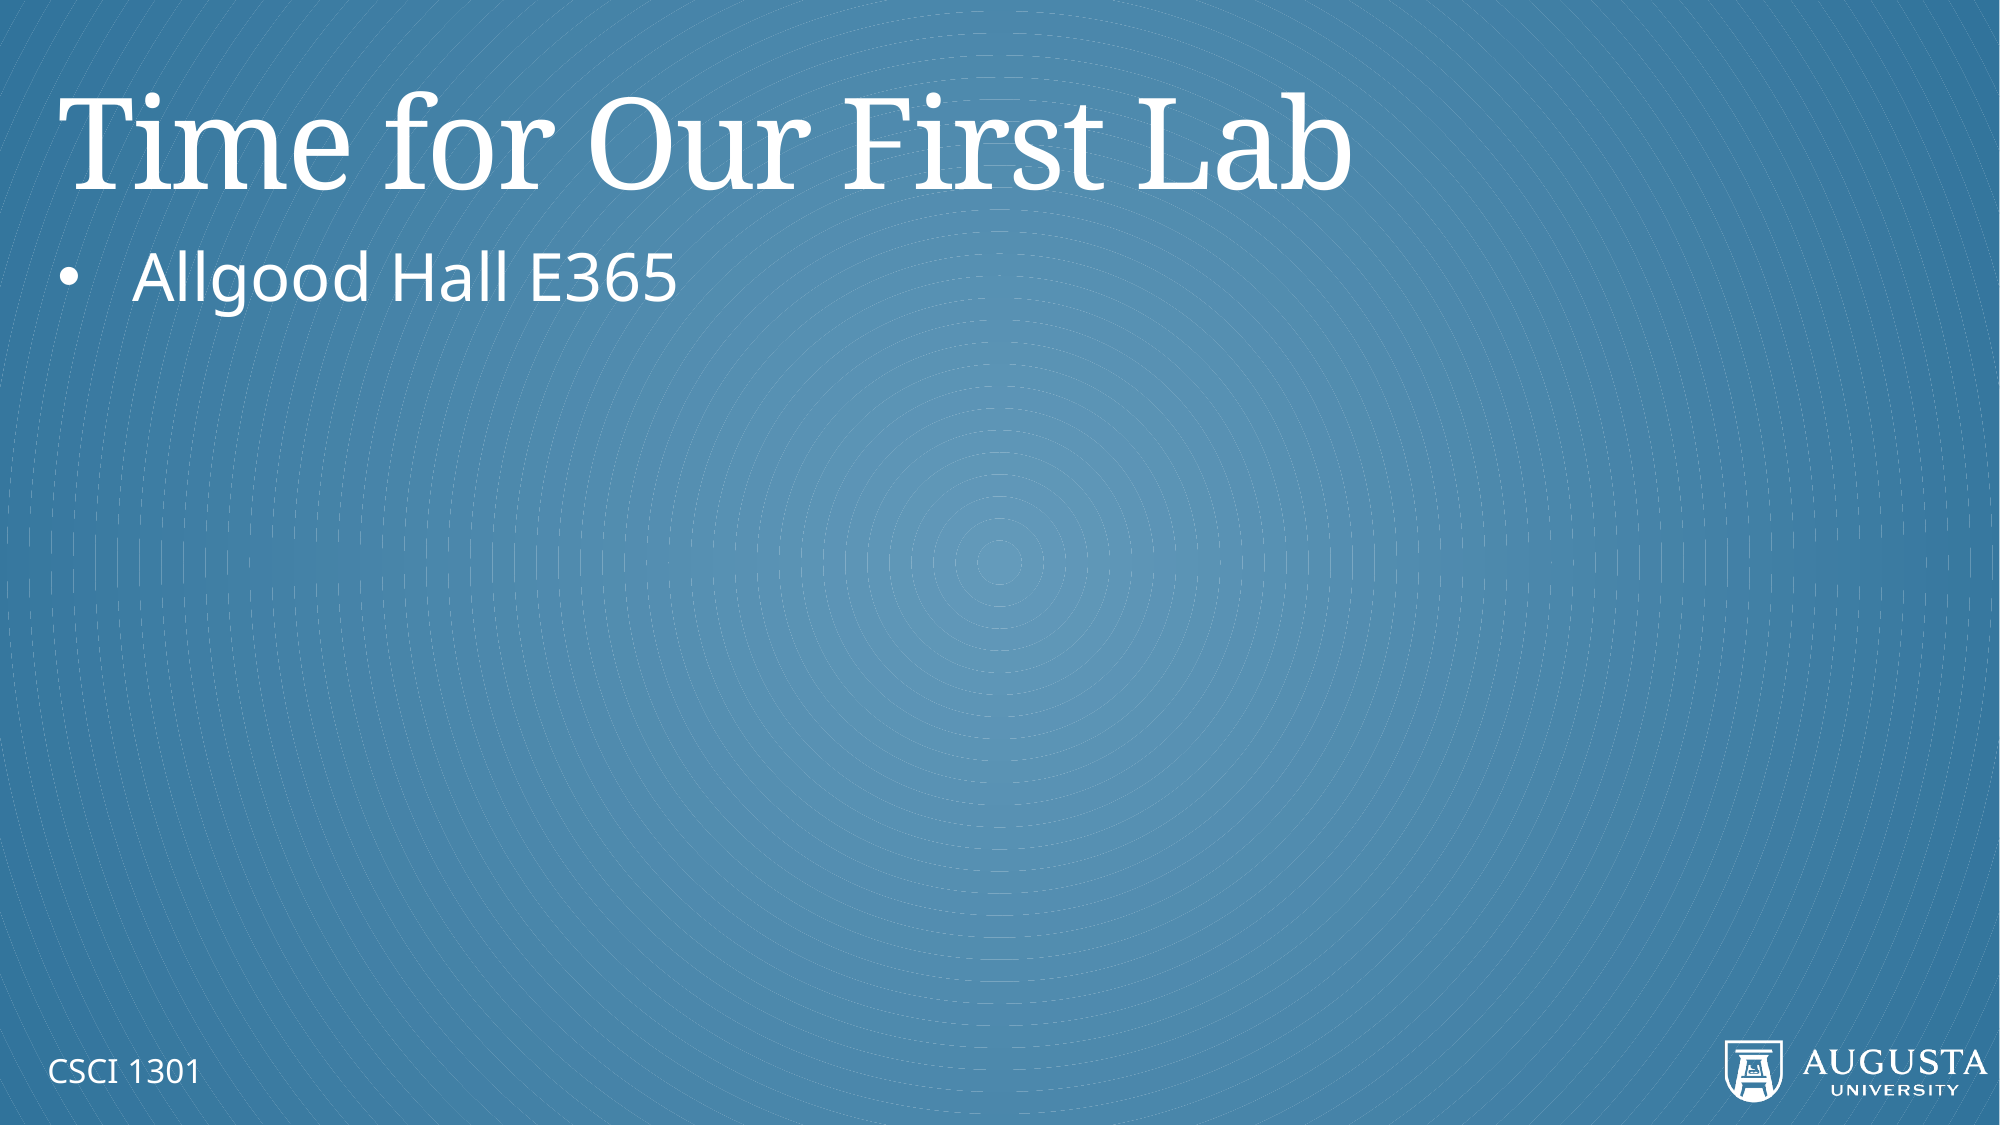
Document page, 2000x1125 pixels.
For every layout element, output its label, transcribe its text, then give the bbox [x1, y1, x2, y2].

title Time for Our First Lab [37, 37, 1963, 224]
list Allgood Hall E365 [37, 224, 1963, 1005]
picture [1712, 999, 2000, 1125]
footer CSCI 1301 [37, 1042, 660, 1103]
